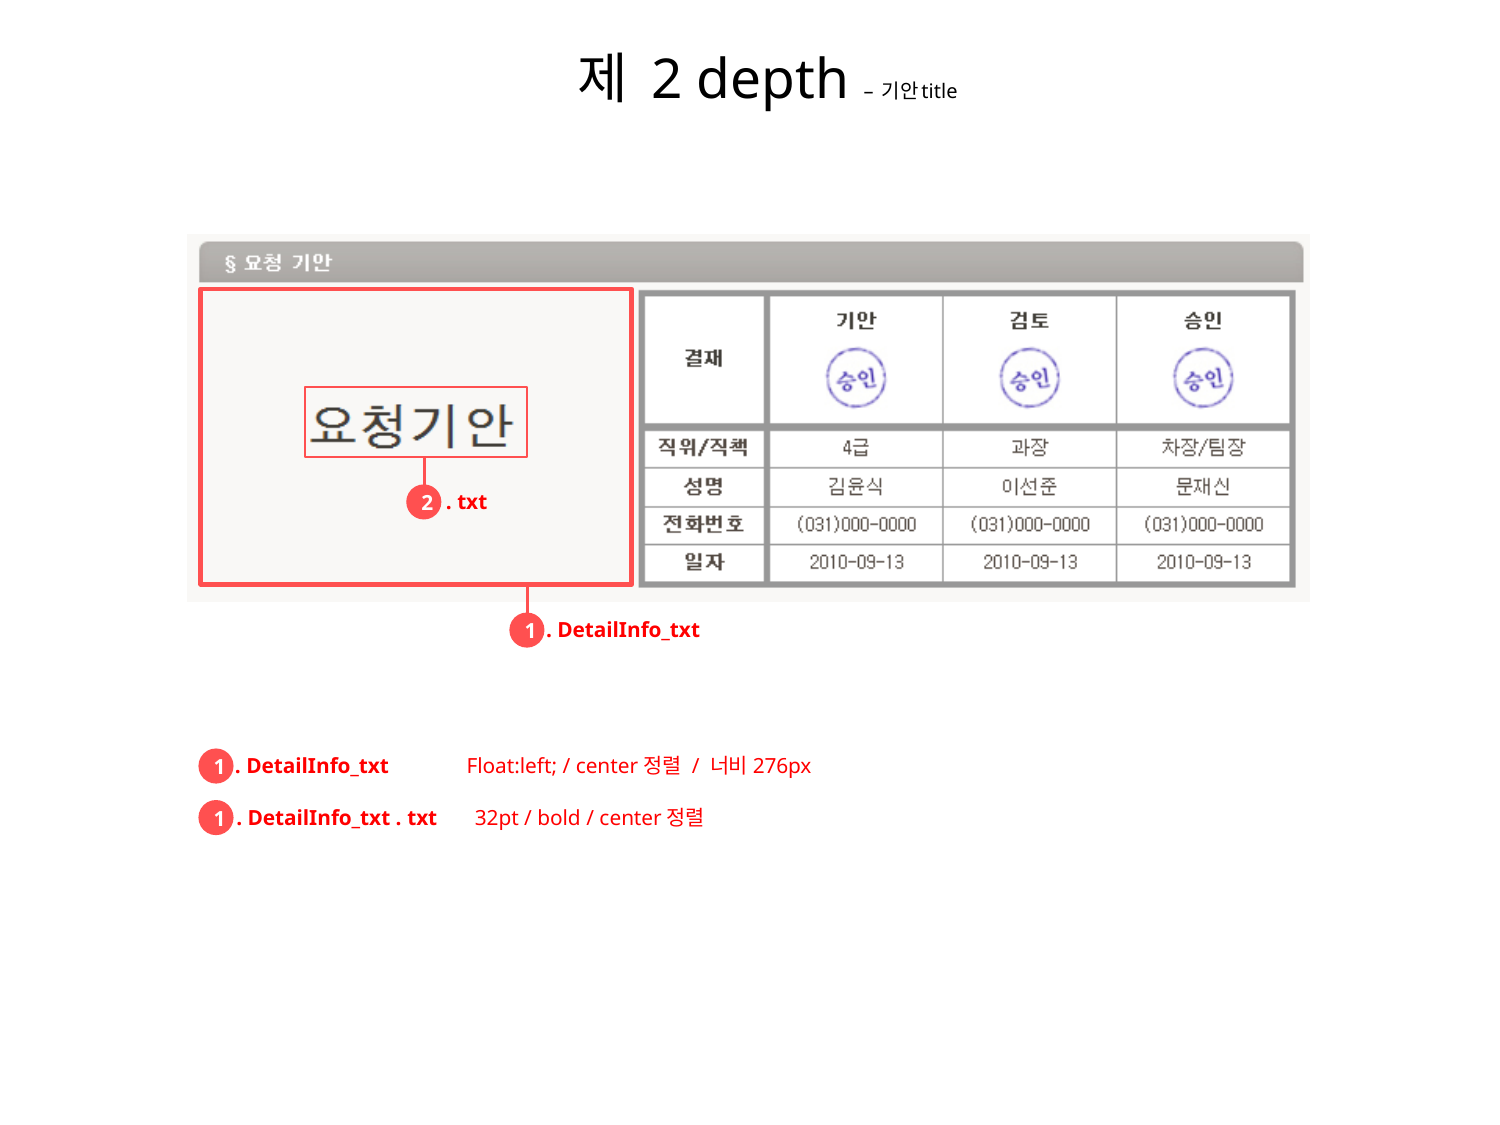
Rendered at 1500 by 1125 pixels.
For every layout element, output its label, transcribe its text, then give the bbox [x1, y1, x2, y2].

text_box 1 [196, 797, 236, 838]
text_box 32pt / bold / center정렬 [460, 796, 726, 837]
text_box 1 [196, 746, 236, 786]
picture [187, 234, 1310, 602]
text_box . DetailInfo_txt . txt [221, 796, 452, 862]
text_box . DetailInfo_txt [220, 745, 404, 786]
title 제 2 depth – 기안title [70, 35, 1465, 118]
text_box 1 [507, 615, 547, 650]
text_box Float:left; / center정렬 / 너비276px [451, 745, 827, 786]
text_box . DetailInfo_txt [533, 611, 715, 650]
